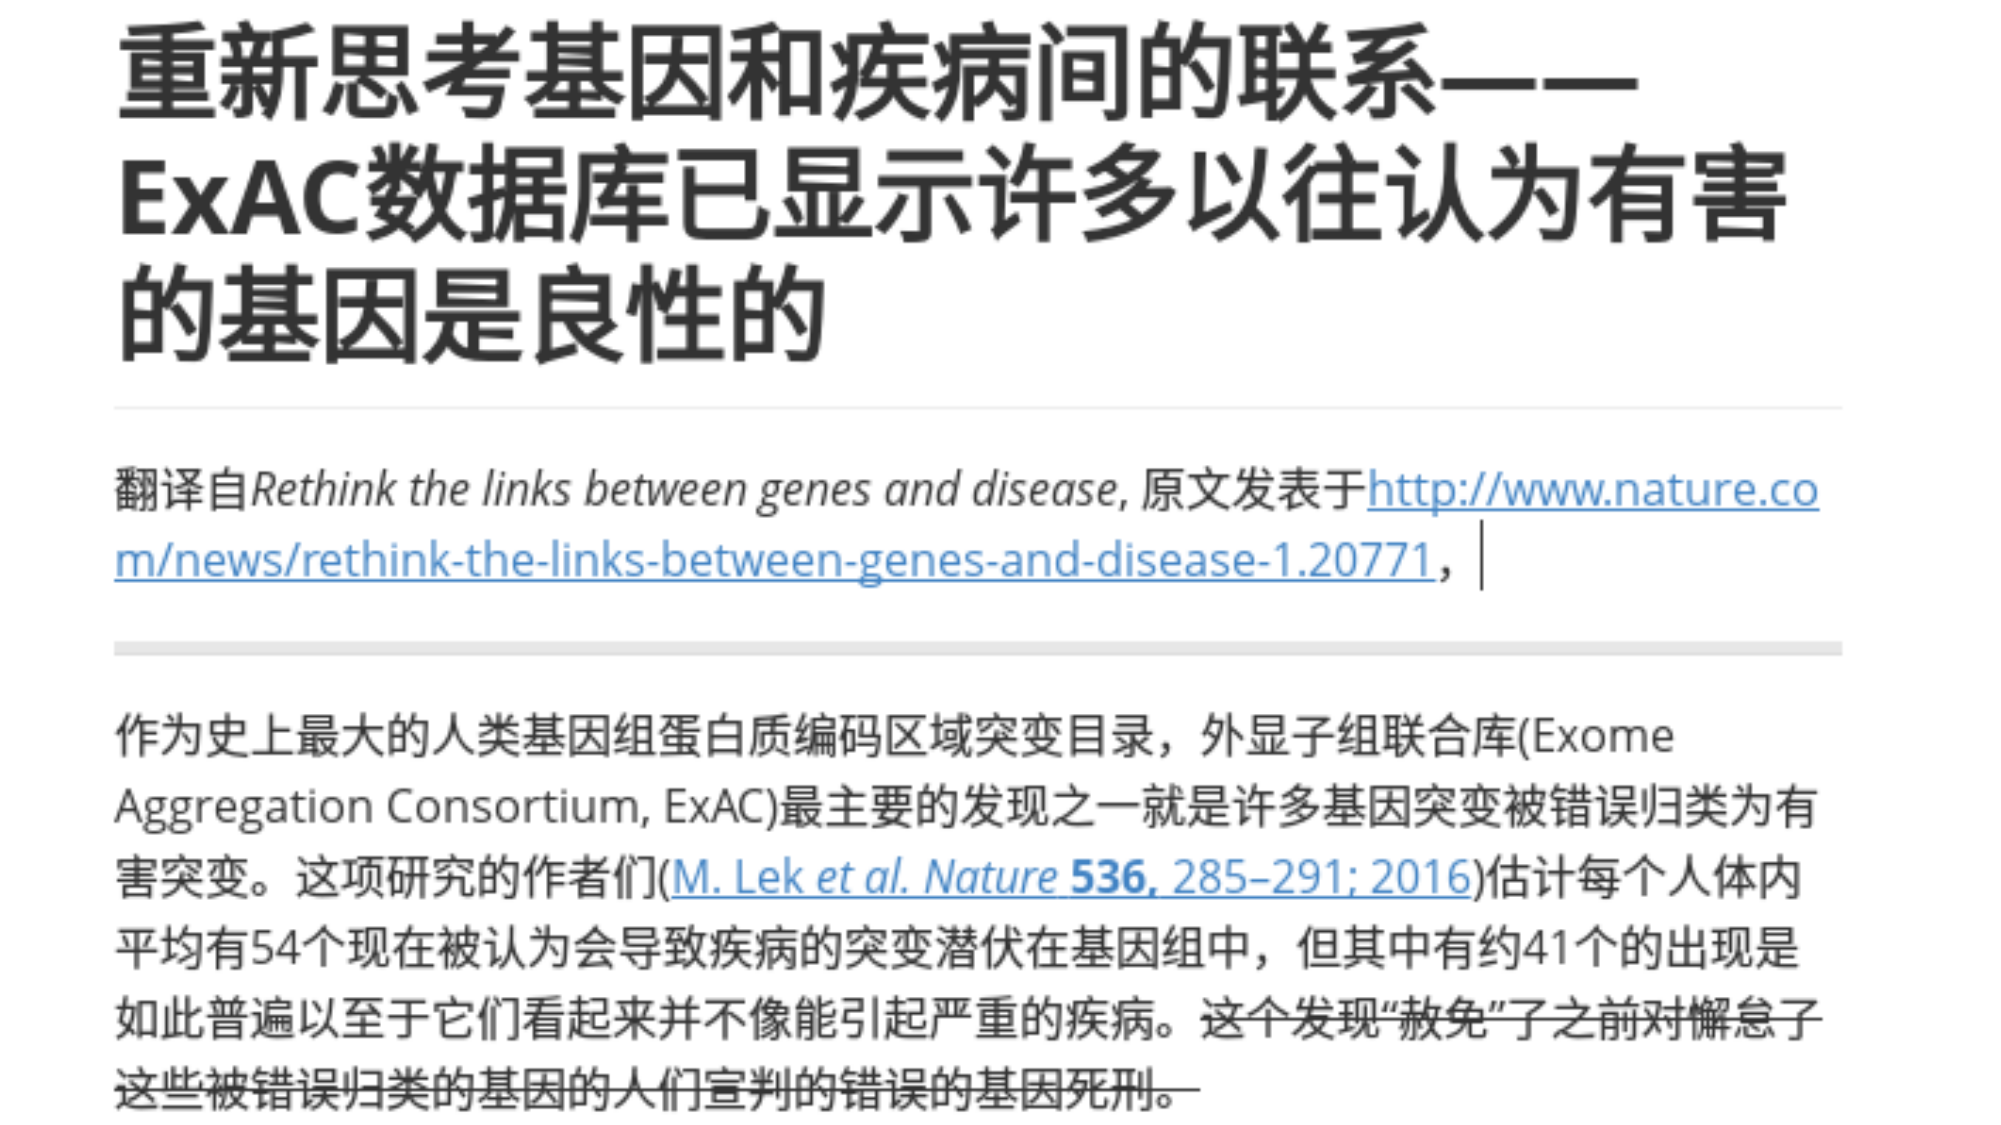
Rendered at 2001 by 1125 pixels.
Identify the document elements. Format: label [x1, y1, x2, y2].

list [101, 0, 1863, 1125]
